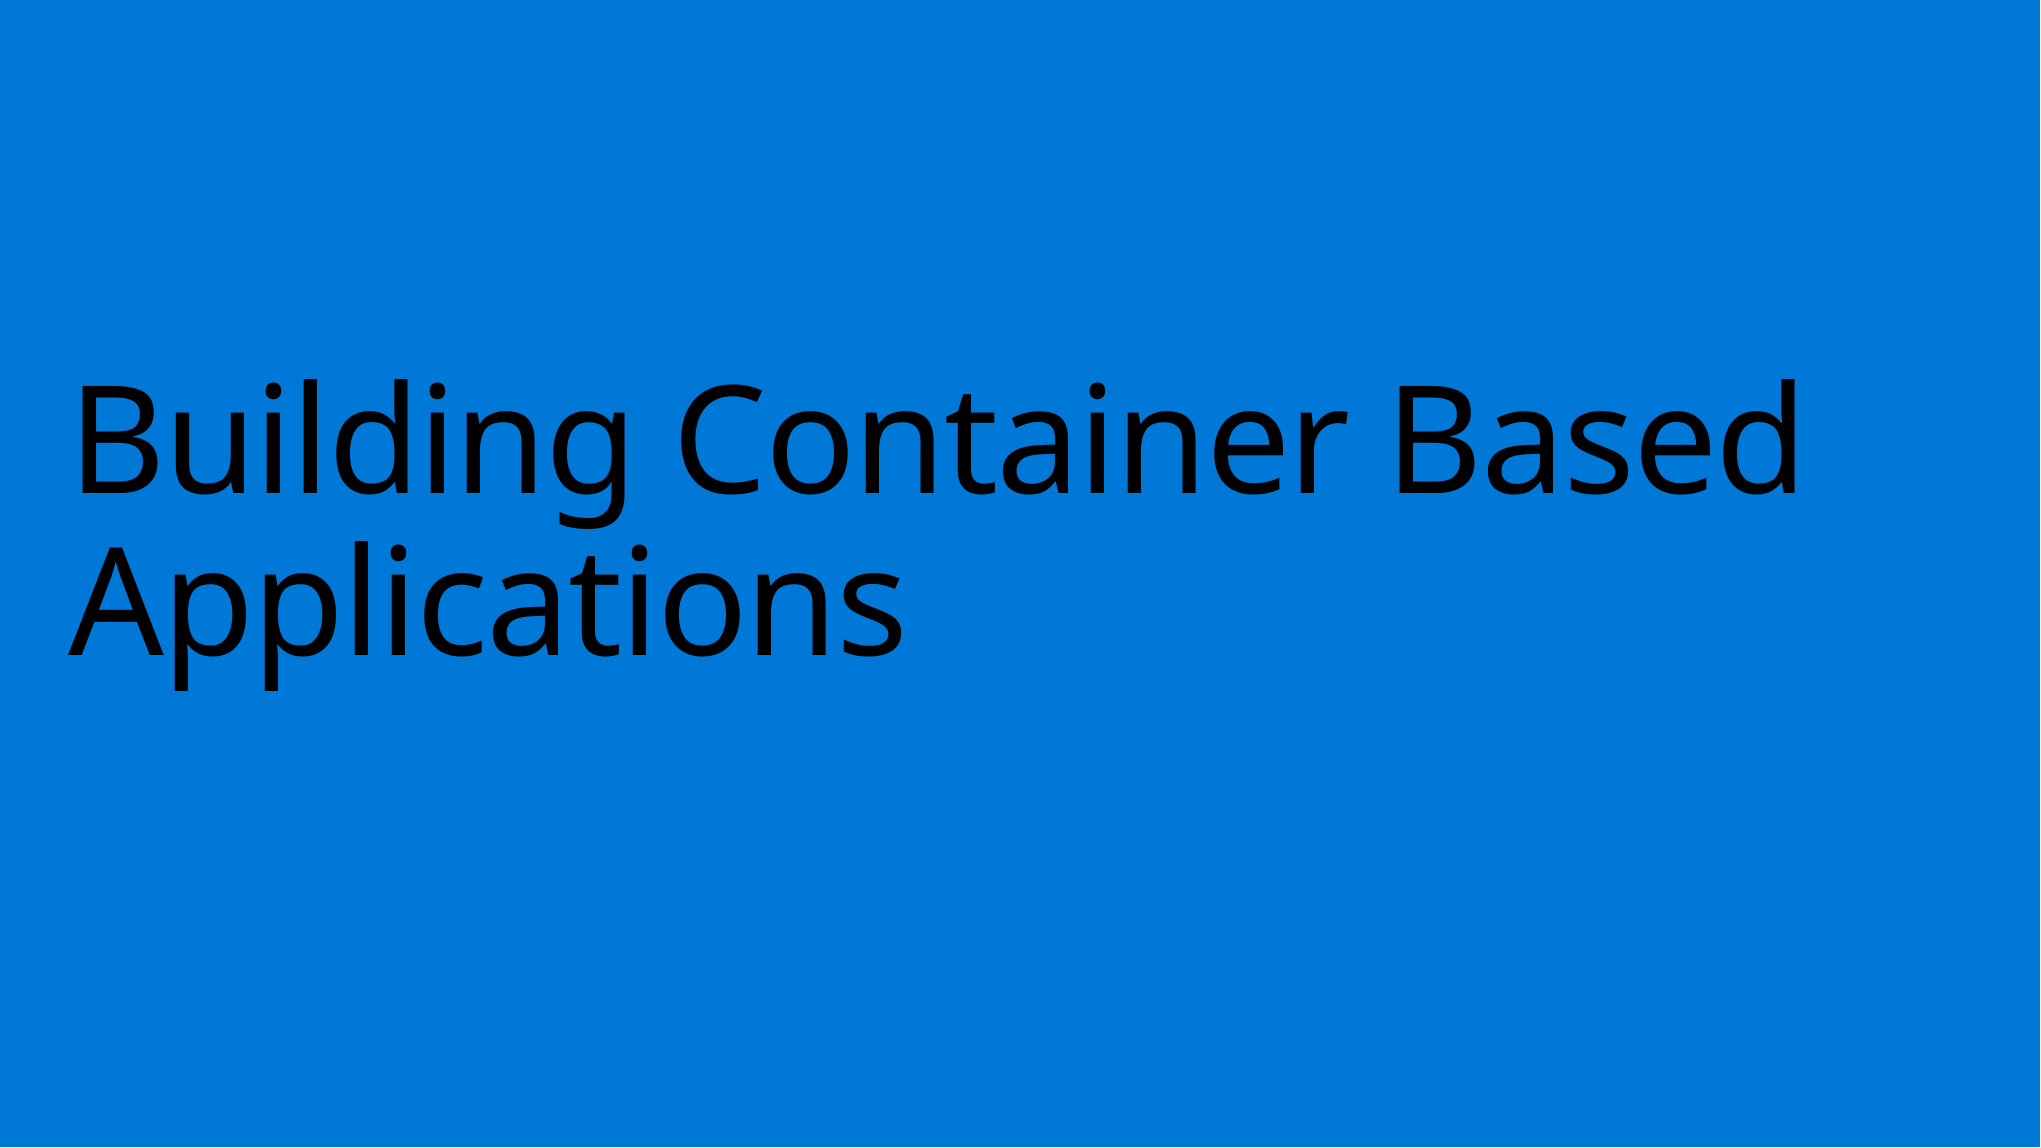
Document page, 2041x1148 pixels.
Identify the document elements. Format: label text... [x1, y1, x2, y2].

title Building Container Based Applications [45, 348, 1996, 707]
